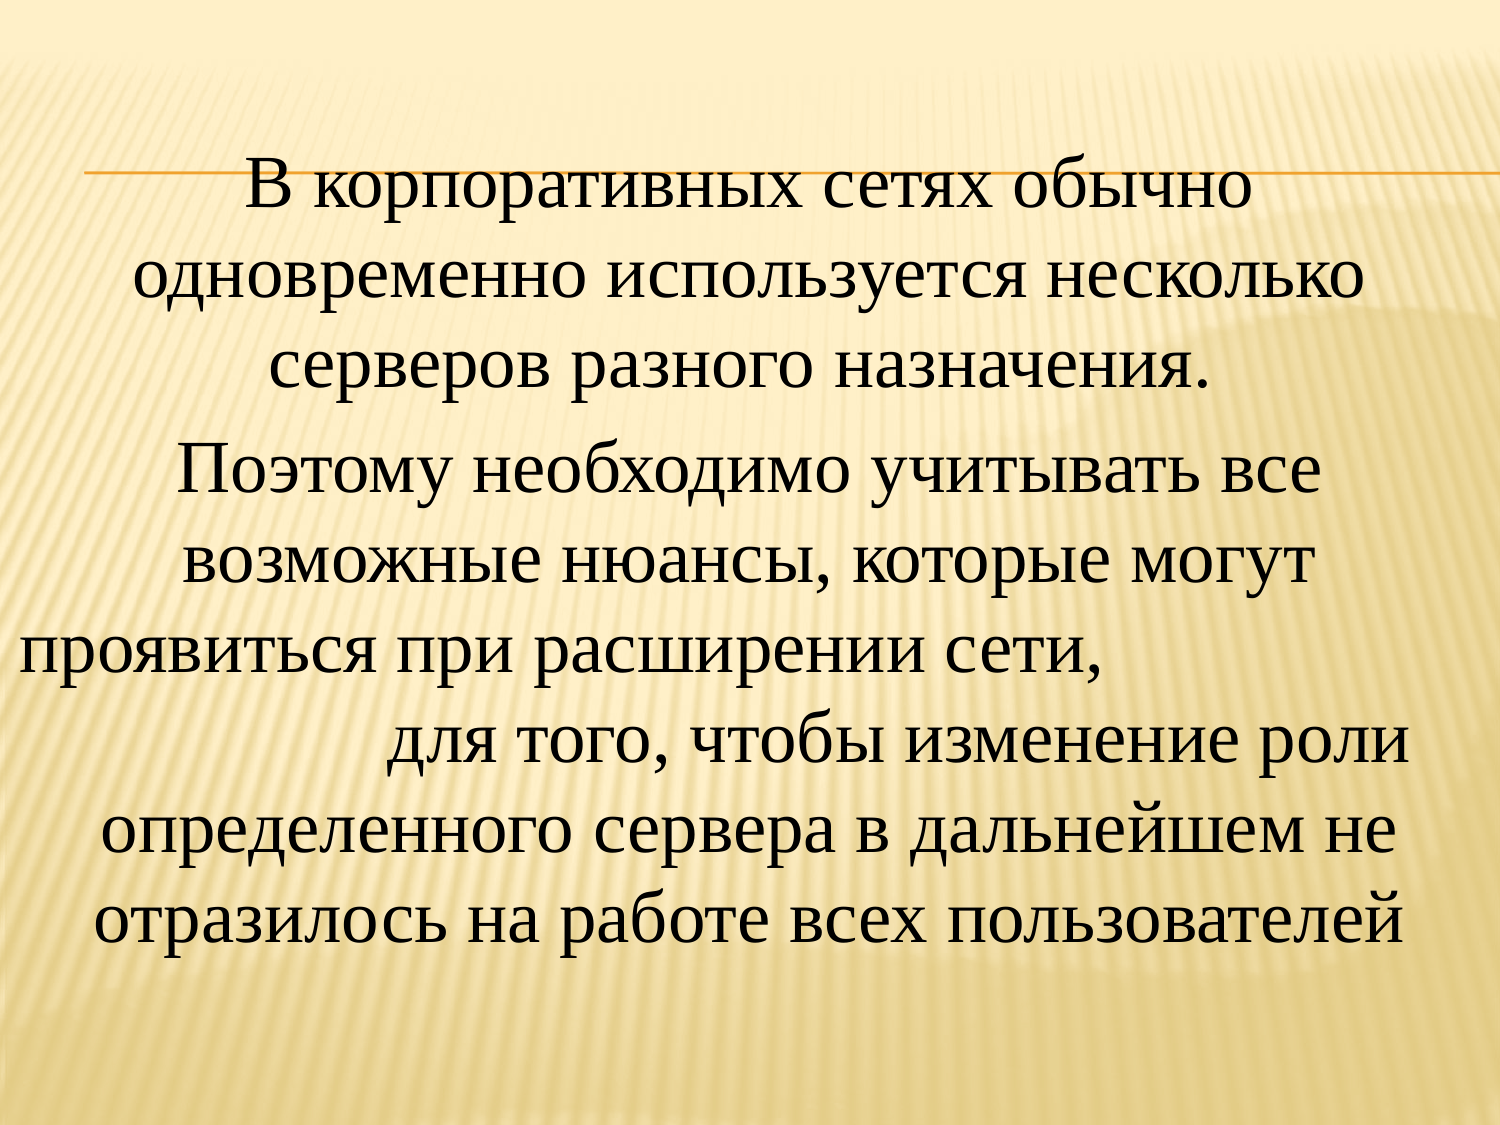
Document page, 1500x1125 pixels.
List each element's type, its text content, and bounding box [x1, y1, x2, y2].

list В корпоративных сетях обычно одновременно используется несколько серверов разного назначения. Поэтому необходимо учитывать все возможные нюансы, которые могут проявиться при расширении сети, для того, чтобы изменение роли определенного сервера в дальнейшем не отразилось на работе всех пользователей [0, 125, 1500, 1125]
